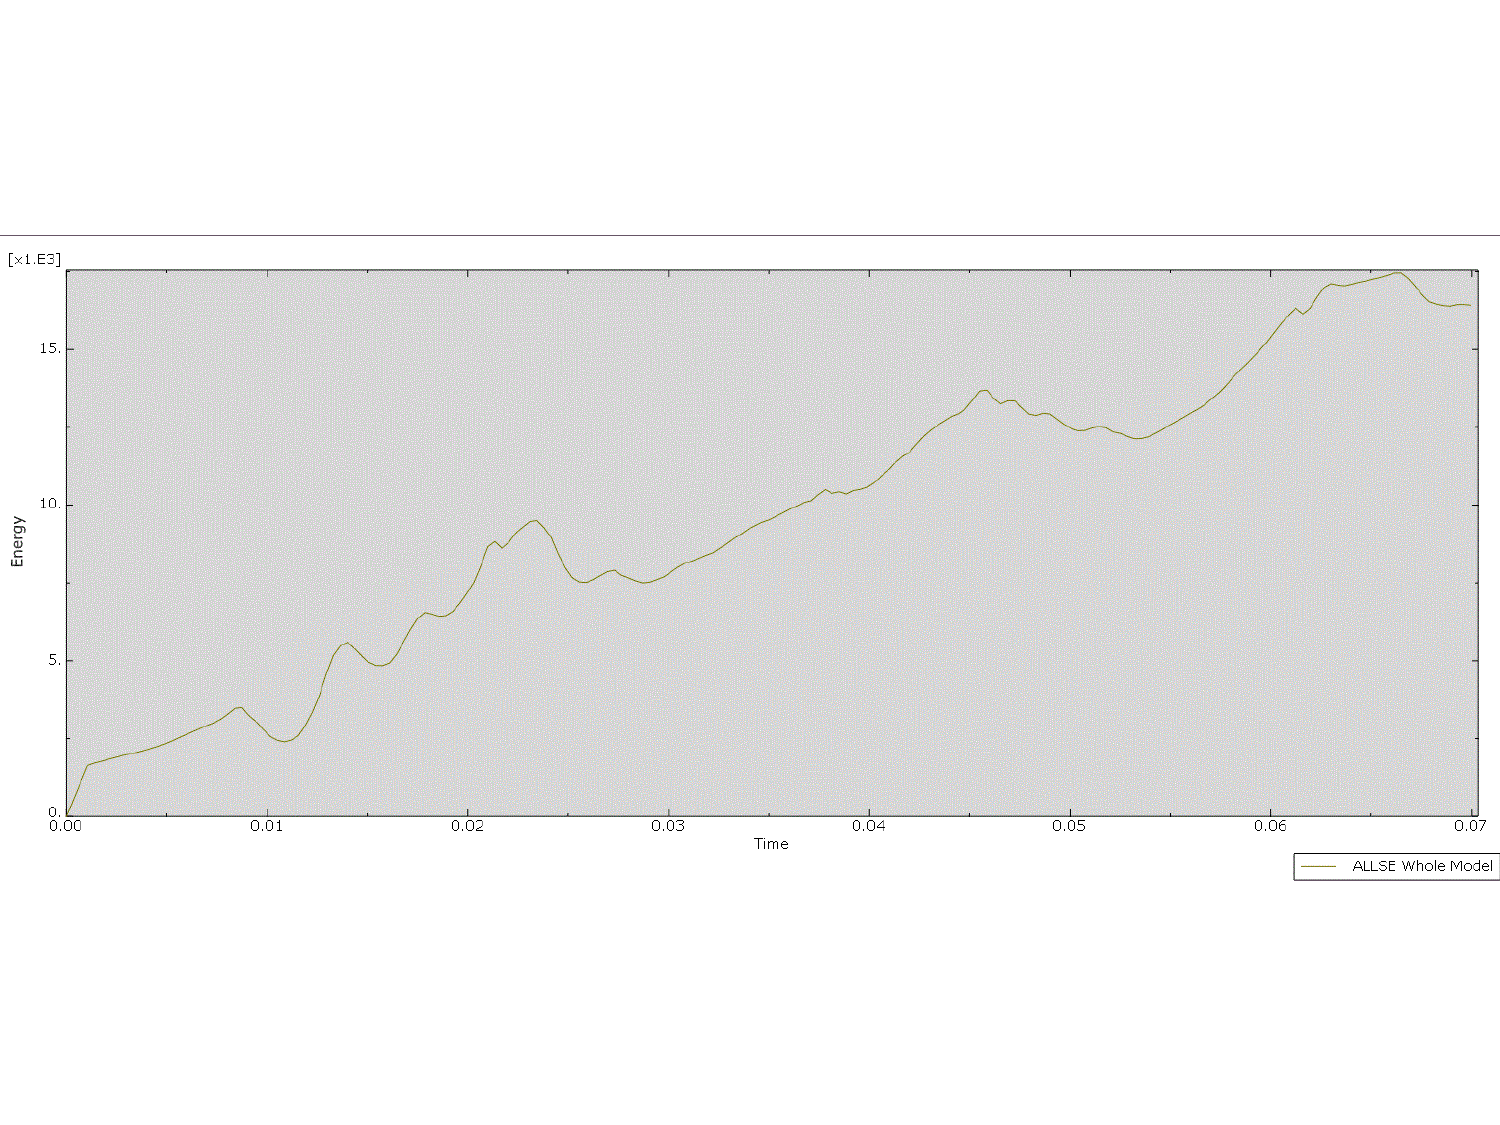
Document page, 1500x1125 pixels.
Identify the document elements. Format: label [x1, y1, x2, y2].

picture [0, 235, 1500, 890]
